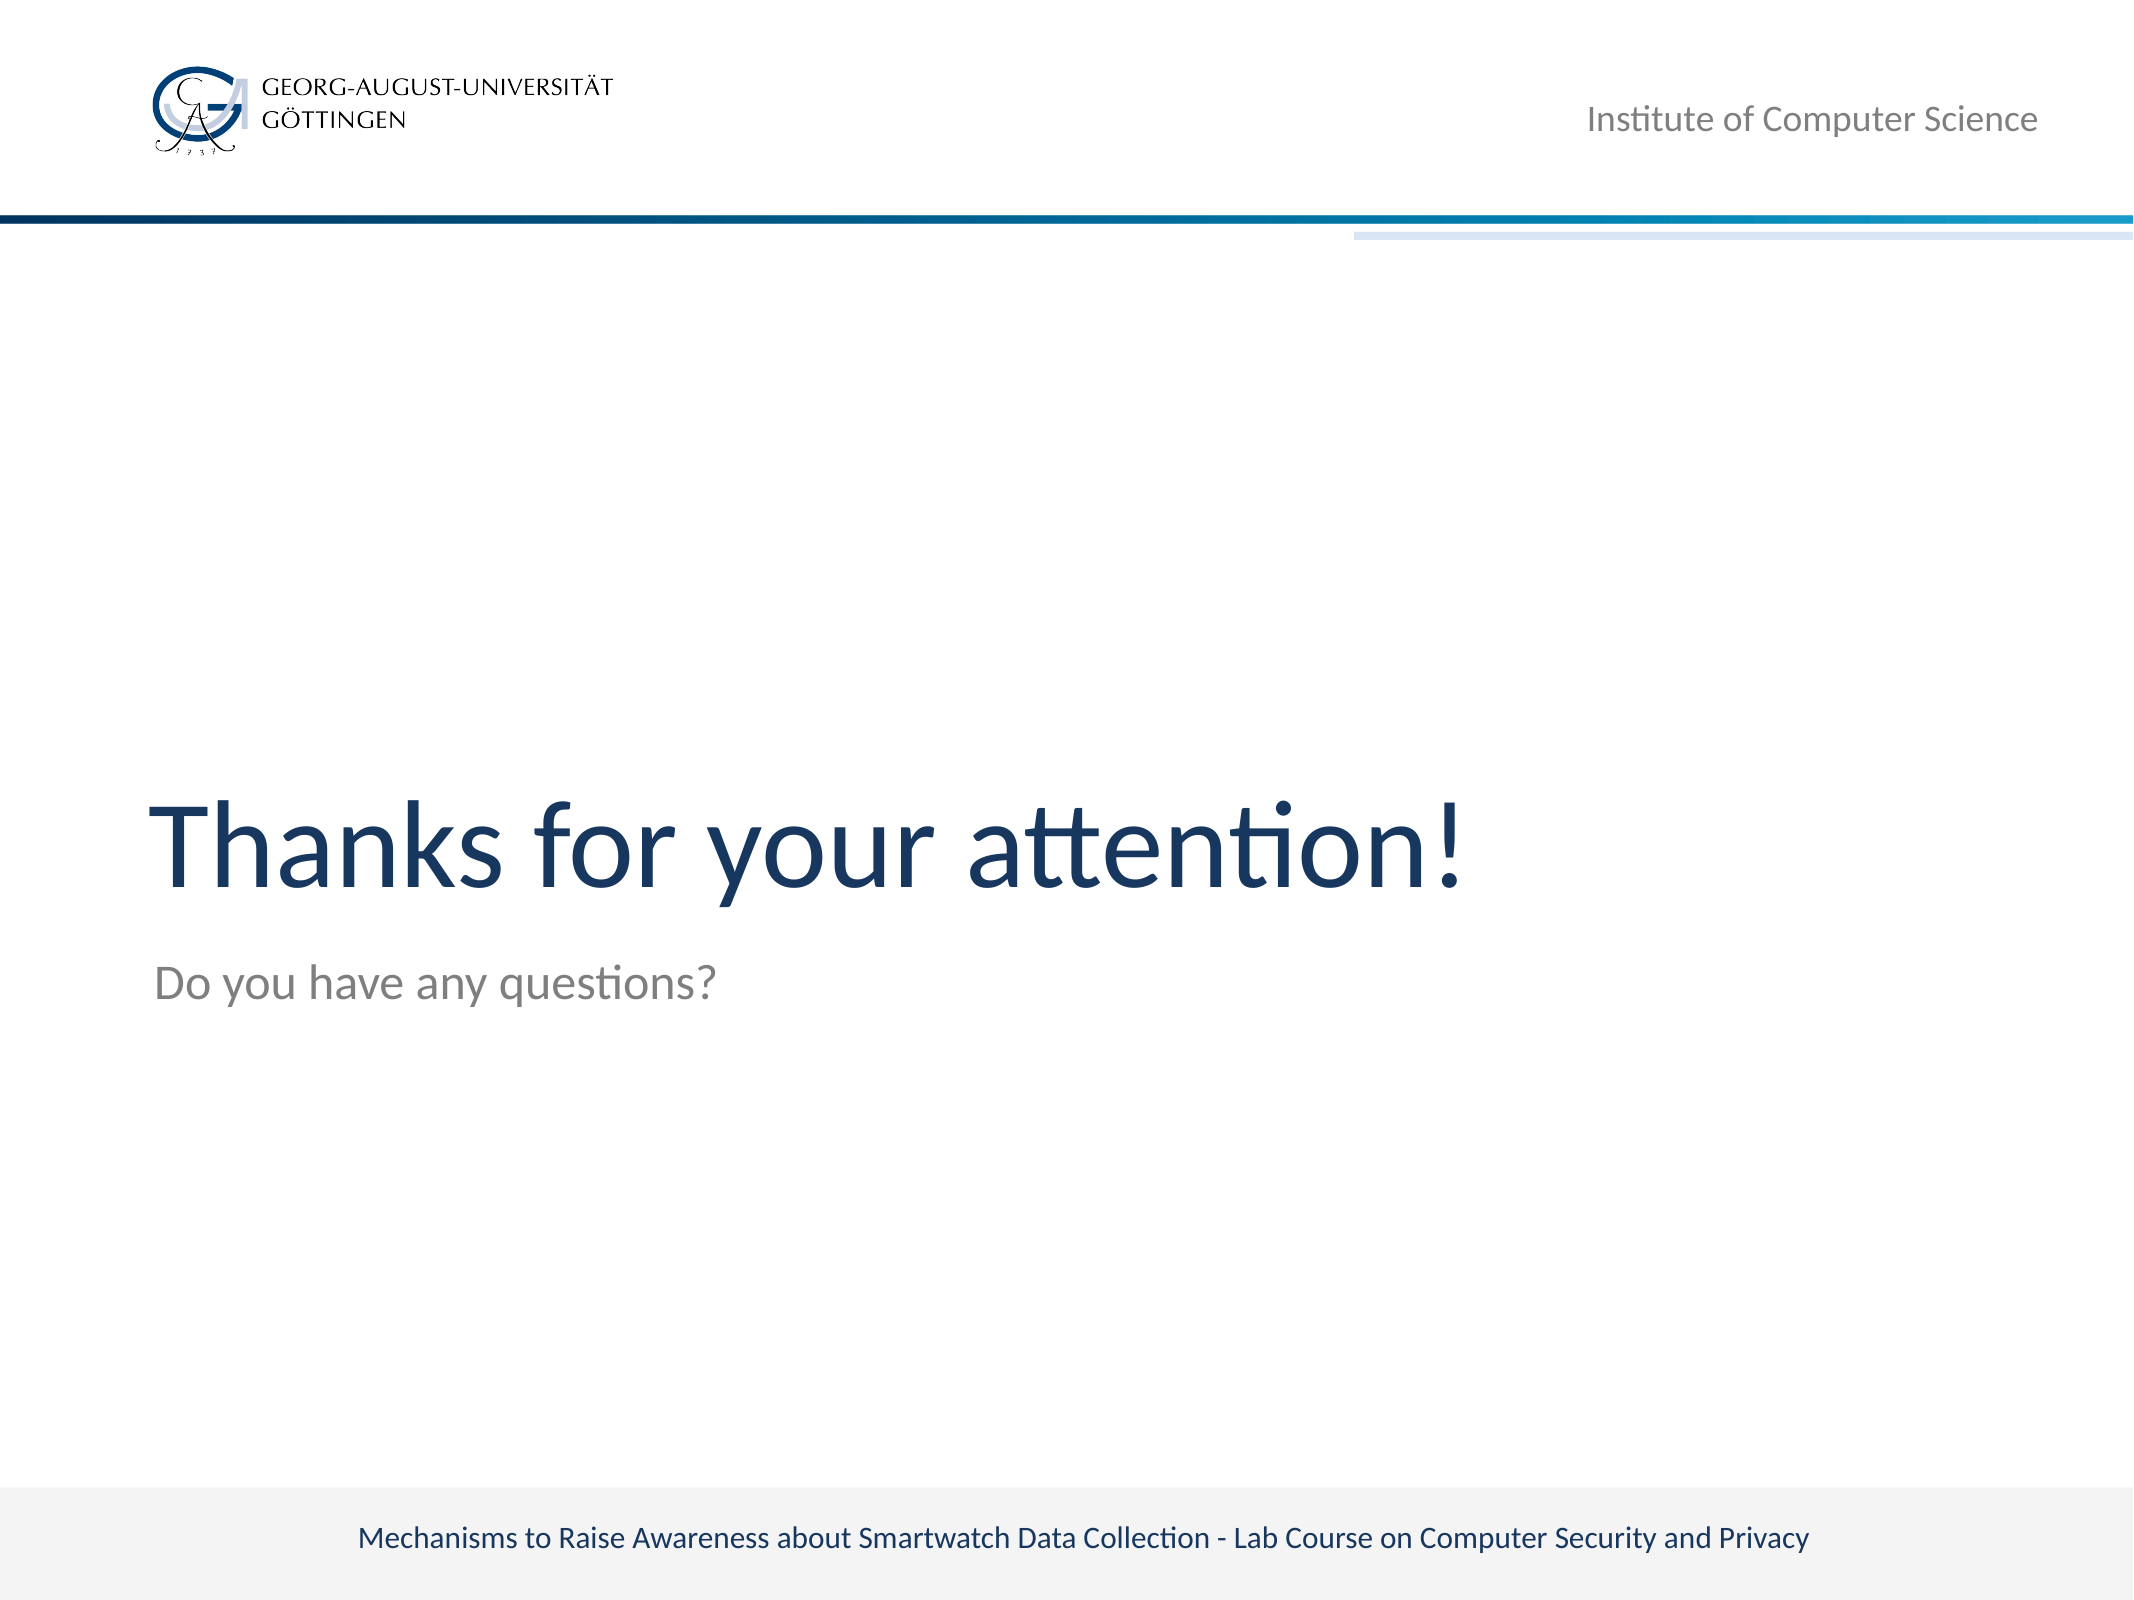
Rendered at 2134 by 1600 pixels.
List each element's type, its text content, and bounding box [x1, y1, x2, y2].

picture [0, 0, 2134, 1600]
title Thanks for your attention! [148, 762, 1928, 914]
subtitle Do you have any questions? [154, 950, 1648, 1011]
